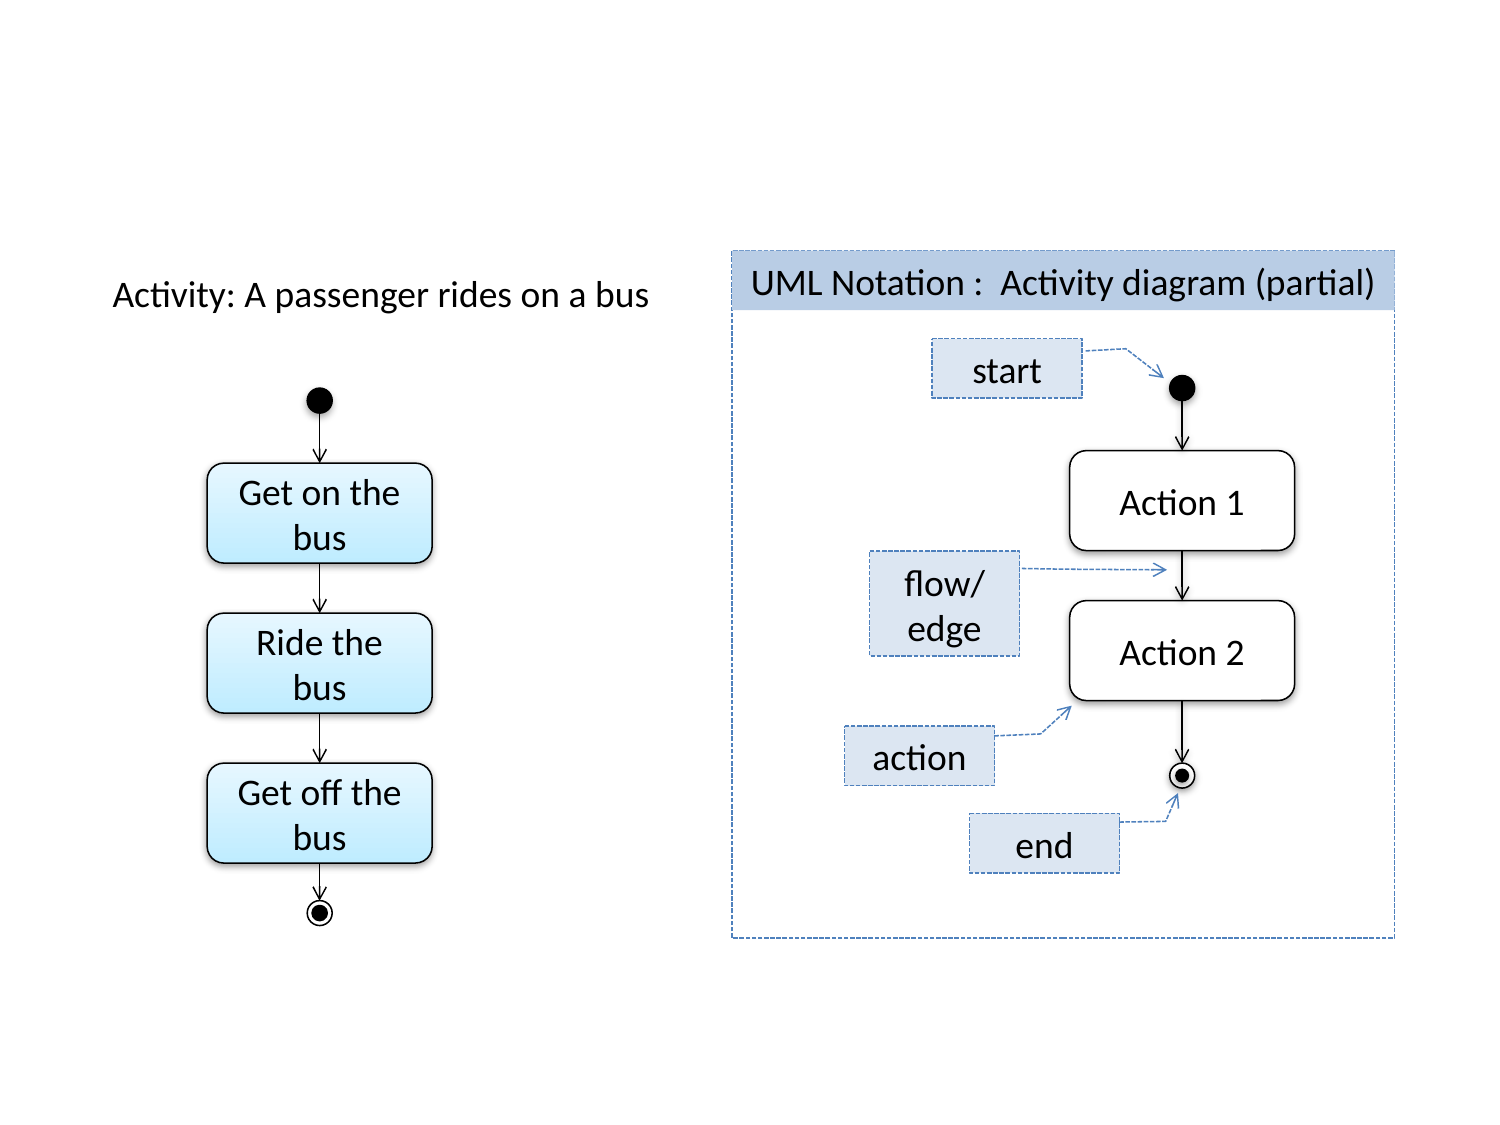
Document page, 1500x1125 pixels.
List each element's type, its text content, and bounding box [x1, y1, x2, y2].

text_box action [1042, 721, 1055, 733]
text_box action [843, 724, 1007, 788]
text_box flow/ edge [1139, 562, 1168, 577]
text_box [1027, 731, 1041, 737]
text_box end [1135, 819, 1149, 824]
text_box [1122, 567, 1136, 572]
text_box UML Notation : Activity diagram (partial) [732, 250, 1395, 311]
text_box start [930, 336, 1084, 400]
text_box start [1132, 353, 1146, 365]
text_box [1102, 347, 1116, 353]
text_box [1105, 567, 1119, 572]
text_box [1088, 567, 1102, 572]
text_box end [968, 811, 1132, 875]
text_box Ride the bus [206, 612, 433, 714]
text_box [730, 301, 1397, 940]
text_box flow/ edge [868, 549, 1035, 658]
text_box [305, 898, 335, 928]
text_box end [1152, 819, 1166, 824]
text_box [1168, 374, 1196, 402]
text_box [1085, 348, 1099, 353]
text_box start [1145, 363, 1164, 379]
text_box end [1165, 797, 1181, 819]
text_box [311, 904, 328, 922]
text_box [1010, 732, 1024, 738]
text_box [1169, 762, 1195, 789]
text_box Action 2 [1068, 599, 1296, 702]
text_box [306, 387, 333, 414]
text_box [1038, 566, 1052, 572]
text_box start [1118, 346, 1132, 354]
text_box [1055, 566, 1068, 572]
text_box action [1054, 705, 1072, 722]
text_box Get off the bus [206, 762, 433, 864]
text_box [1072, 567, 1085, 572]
text_box Activity: A passenger rides on a bus [97, 263, 666, 323]
text_box Action 1 [1068, 449, 1296, 552]
text_box Get on the bus [206, 462, 433, 564]
